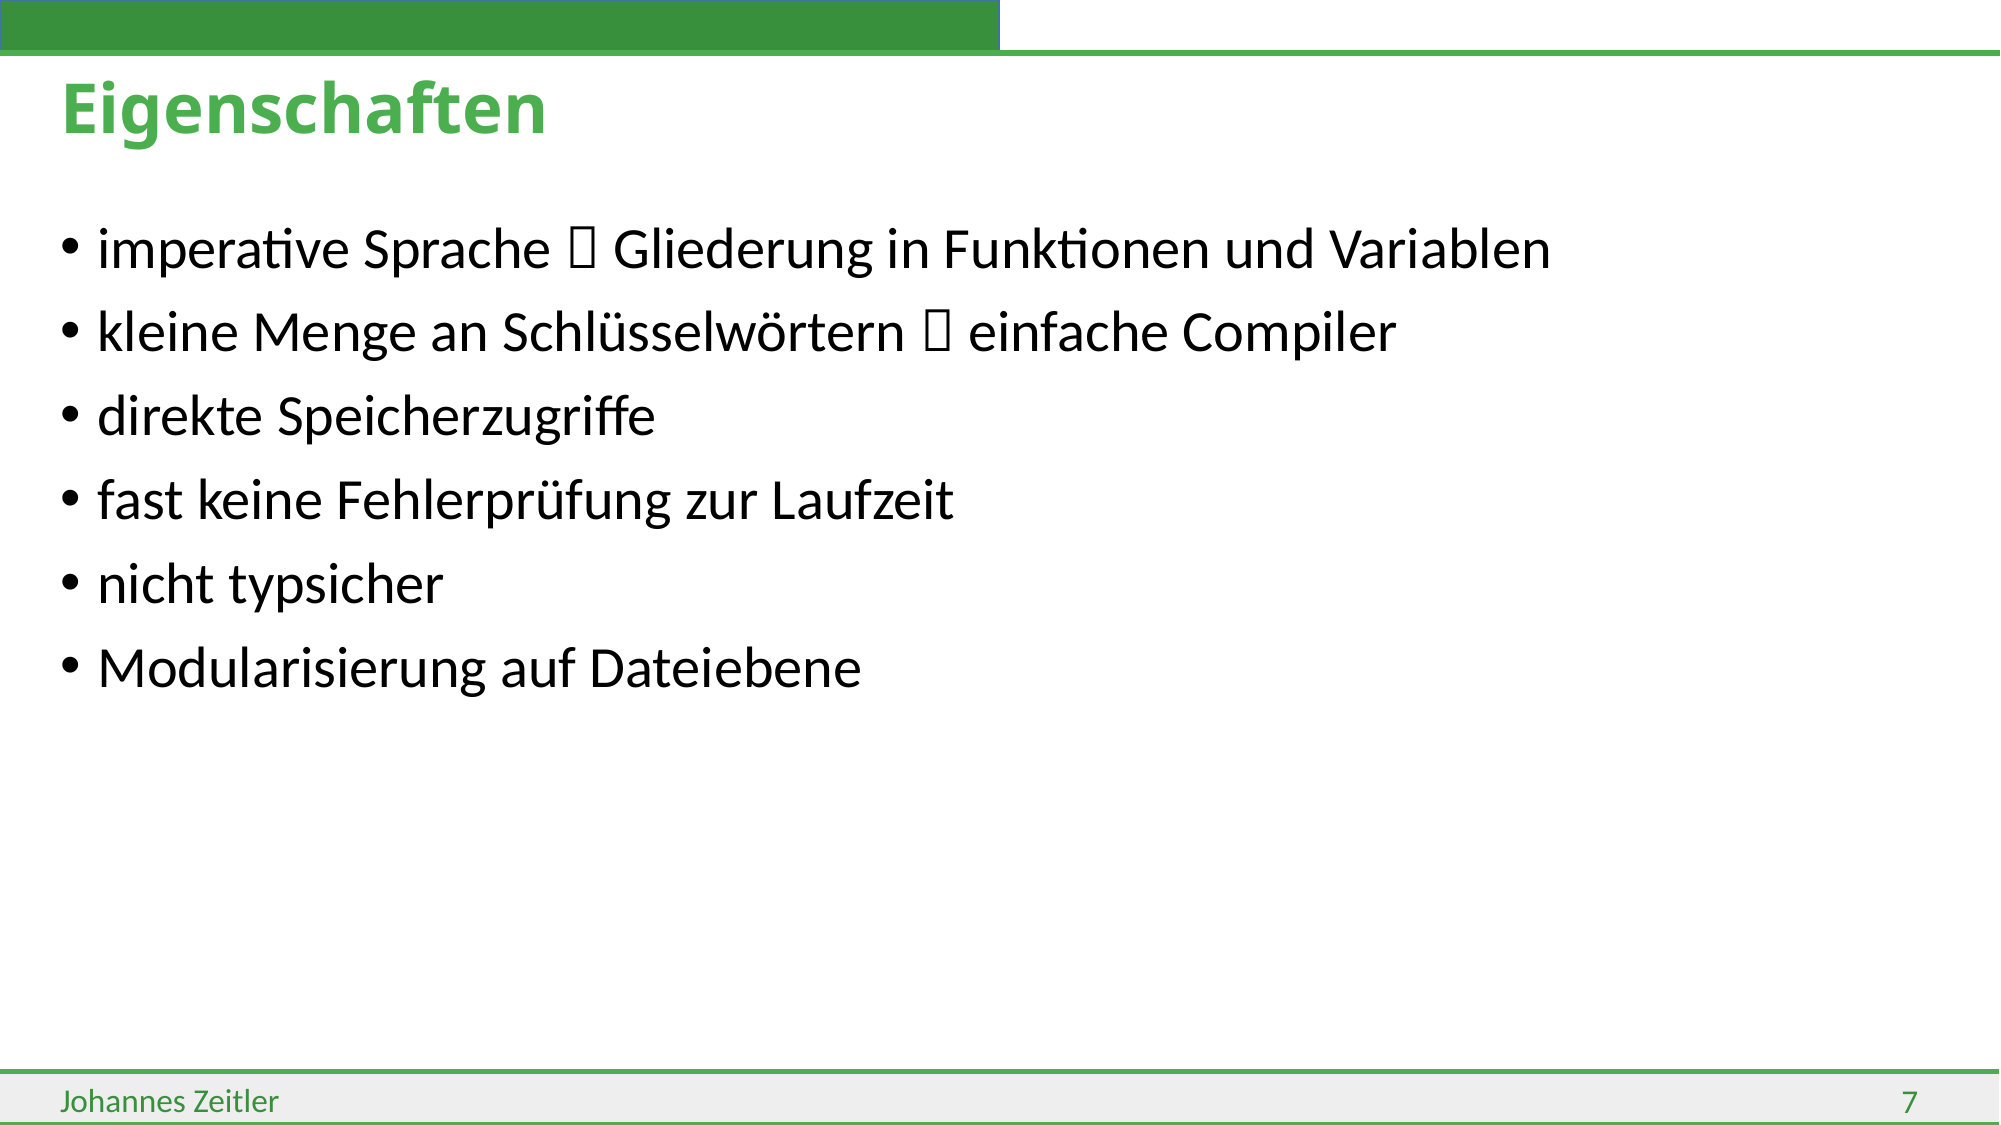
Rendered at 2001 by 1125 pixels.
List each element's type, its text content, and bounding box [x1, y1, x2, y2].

list imperative Sprache  Gliederung in Funktionen und Variablen kleine Menge an Schlüsselwörtern  einfache Compiler direkte Speicherzugriffe fast keine Fehlerprüfung zur Laufzeit nicht typsicher Modularisierung auf Dateiebene [45, 210, 1950, 1017]
title Eigenschaften [45, 66, 1950, 157]
footer Johannes Zeitler [45, 1071, 720, 1125]
slide_number 7 [1483, 1069, 1934, 1125]
